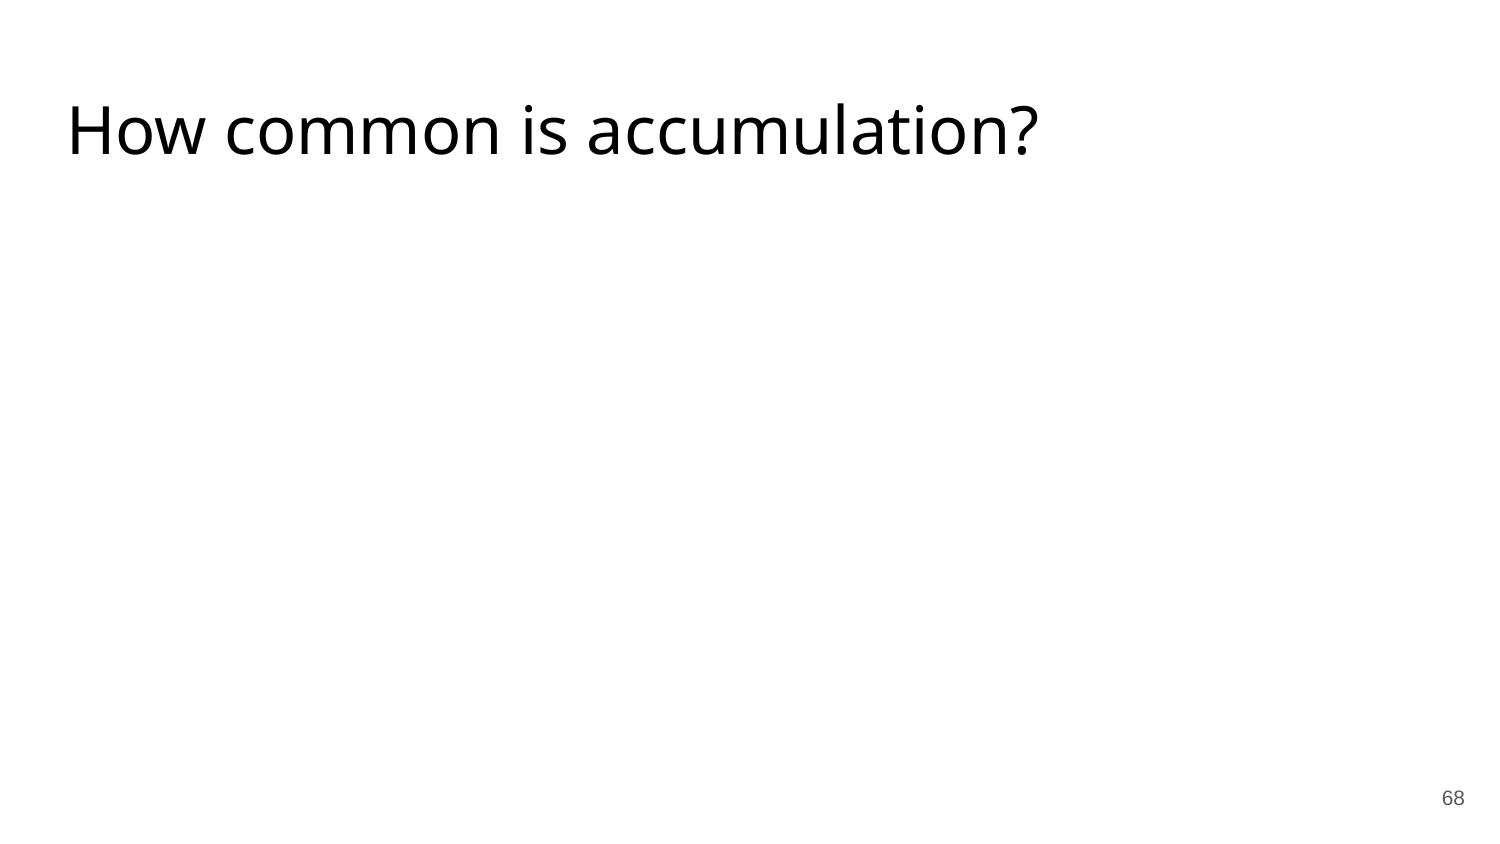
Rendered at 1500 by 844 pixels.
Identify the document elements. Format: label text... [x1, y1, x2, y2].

slide_number ‹#› [1389, 764, 1480, 830]
title How common is accumulation? [51, 72, 1449, 167]
